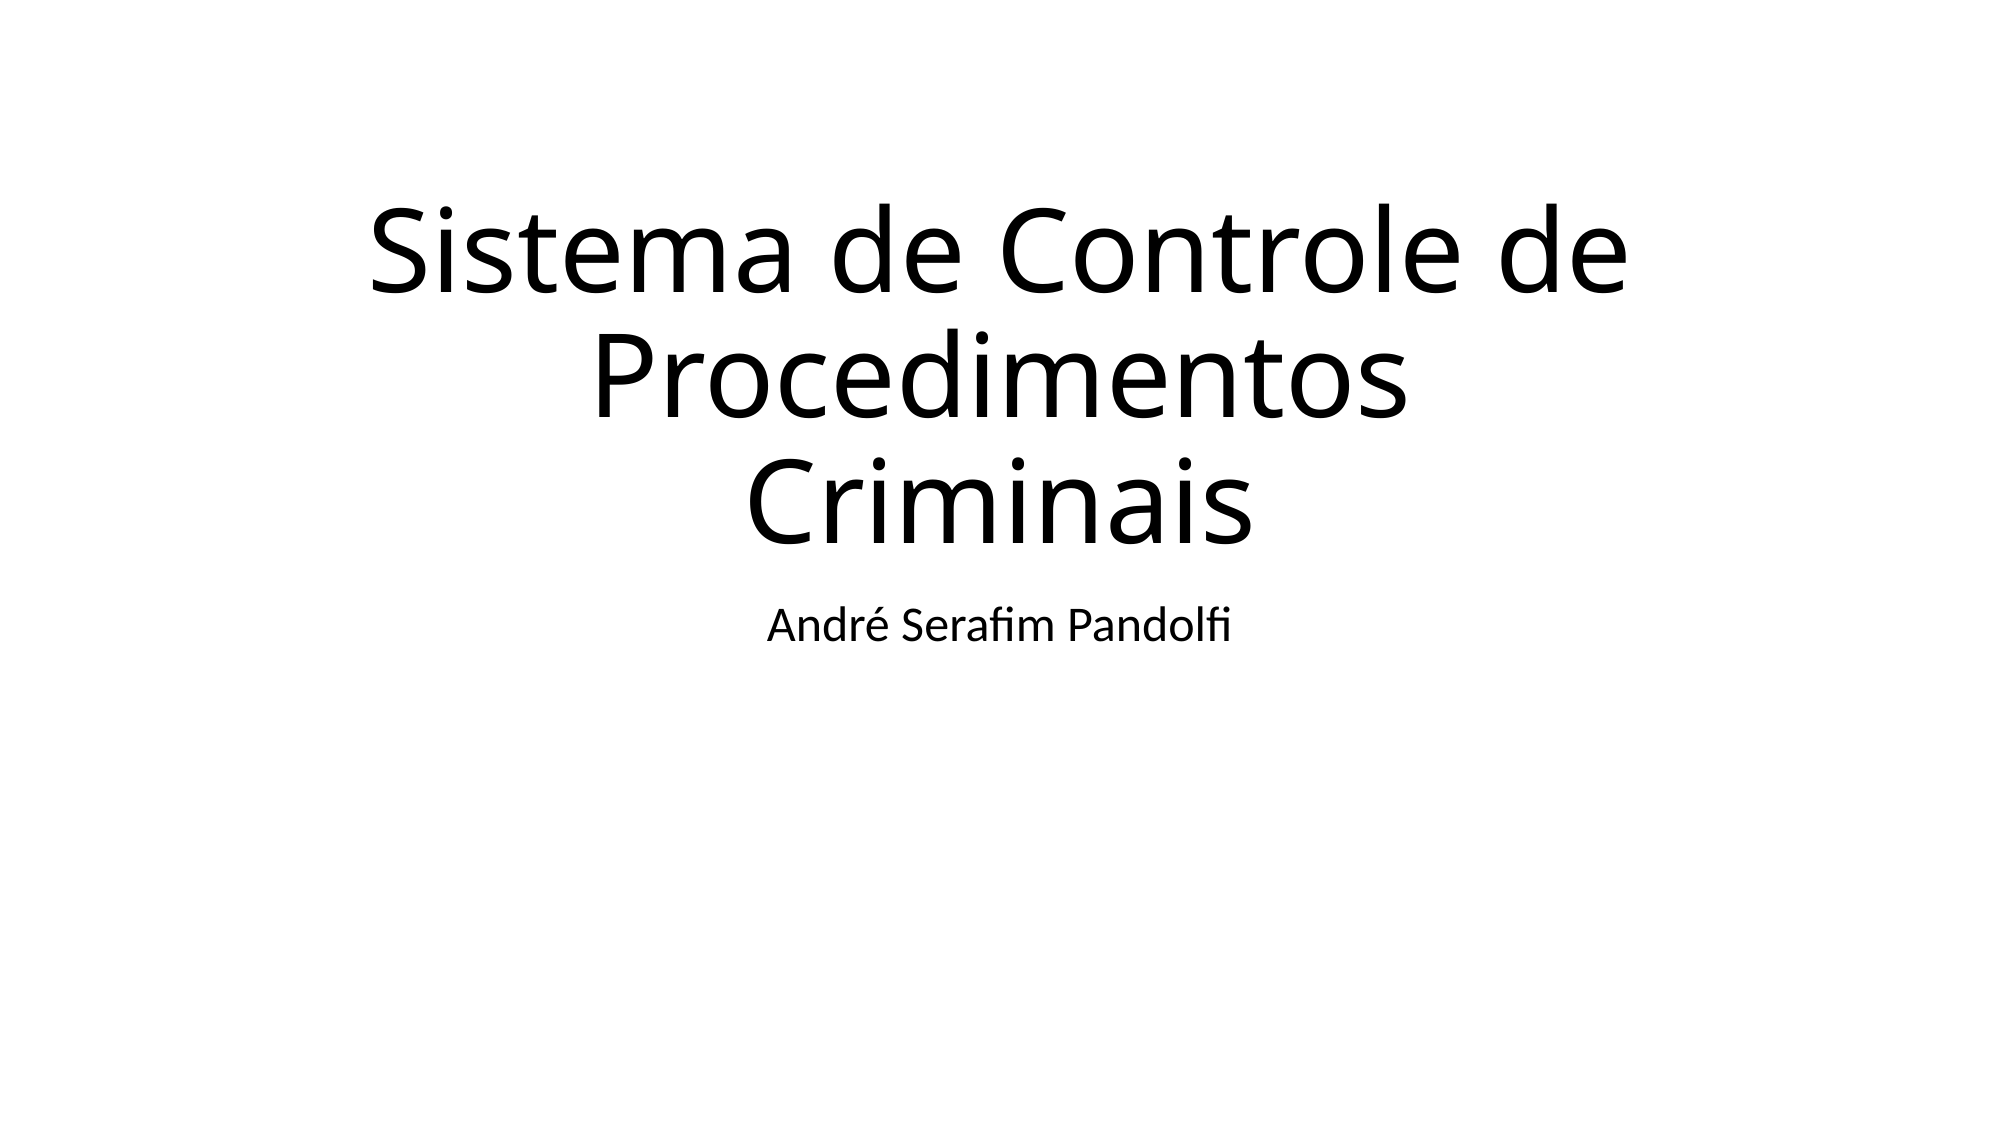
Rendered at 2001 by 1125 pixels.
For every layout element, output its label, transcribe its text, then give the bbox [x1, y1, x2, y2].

subtitle André Serafim Pandolfi [249, 590, 1750, 863]
title Sistema de Controle de Procedimentos Criminais [249, 184, 1750, 576]
